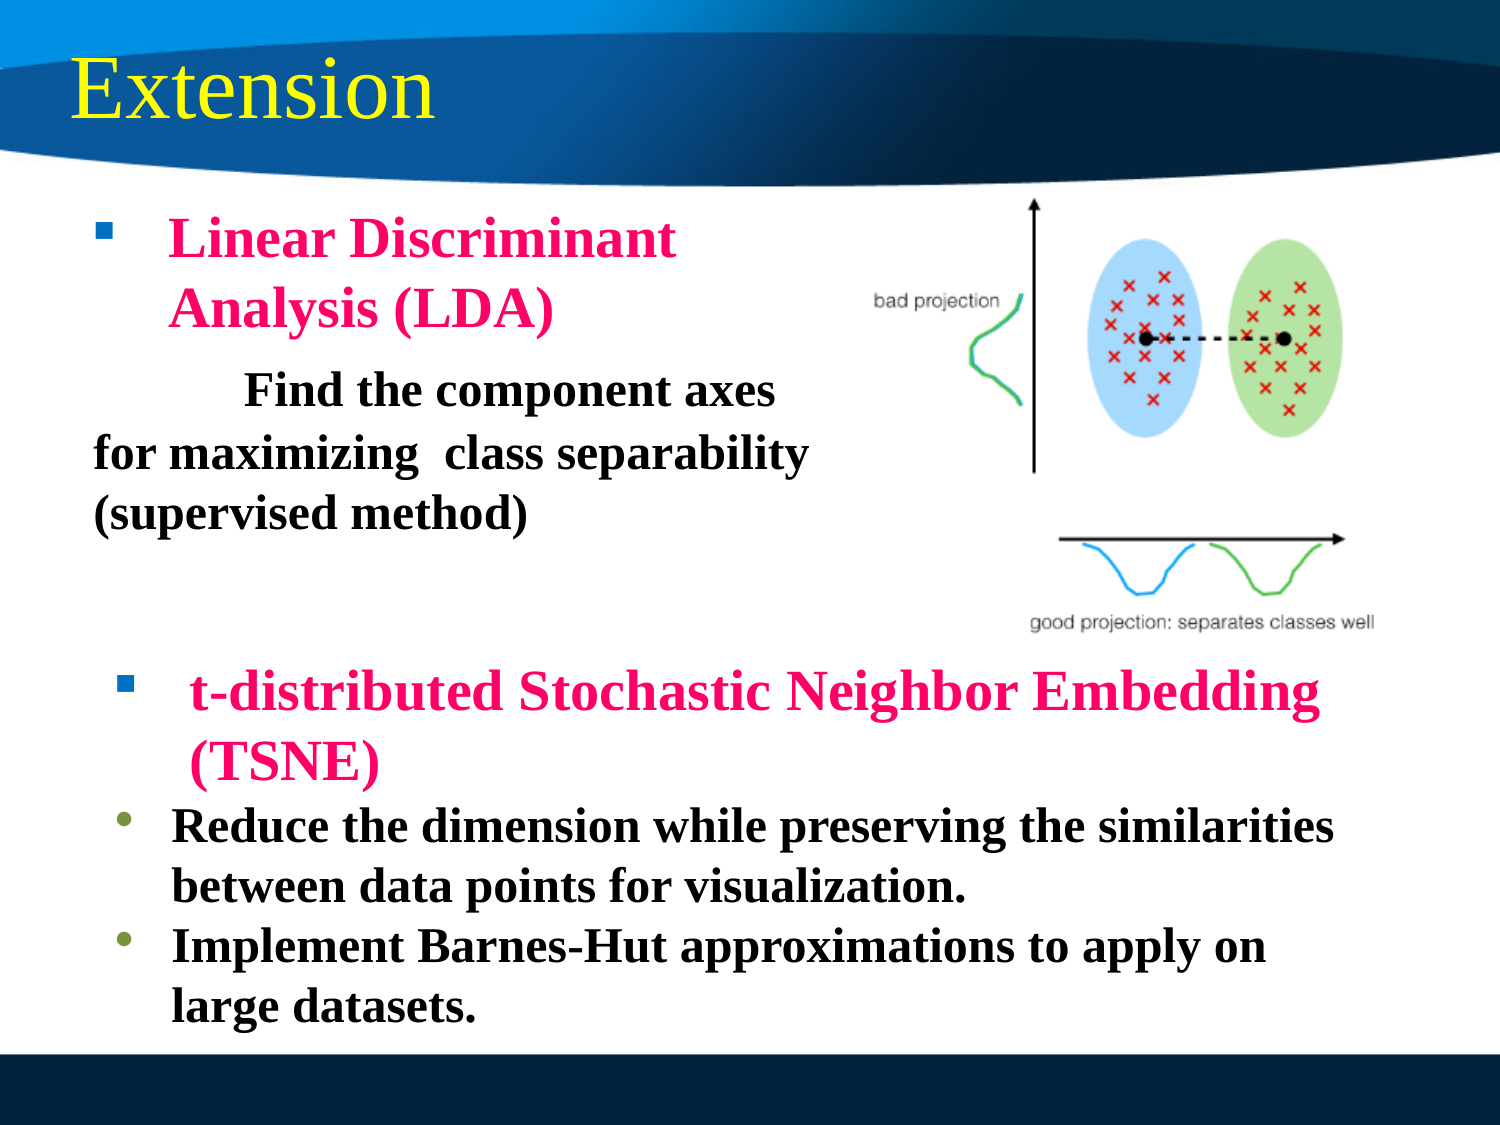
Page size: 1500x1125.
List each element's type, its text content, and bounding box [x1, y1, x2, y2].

text_box Extension [54, 19, 452, 144]
picture [0, 0, 1500, 1125]
text_box Linear Discriminant Analysis (LDA) Find the component axes for maximizing class separability (supervised method) [78, 191, 845, 547]
text_box t-distributed Stochastic Neighbor Embedding (TSNE) Reduce the dimension while preserving the similarities between data points for visualization. Implement Barnes-Hut approximations to apply on large datasets. [100, 645, 1400, 1040]
